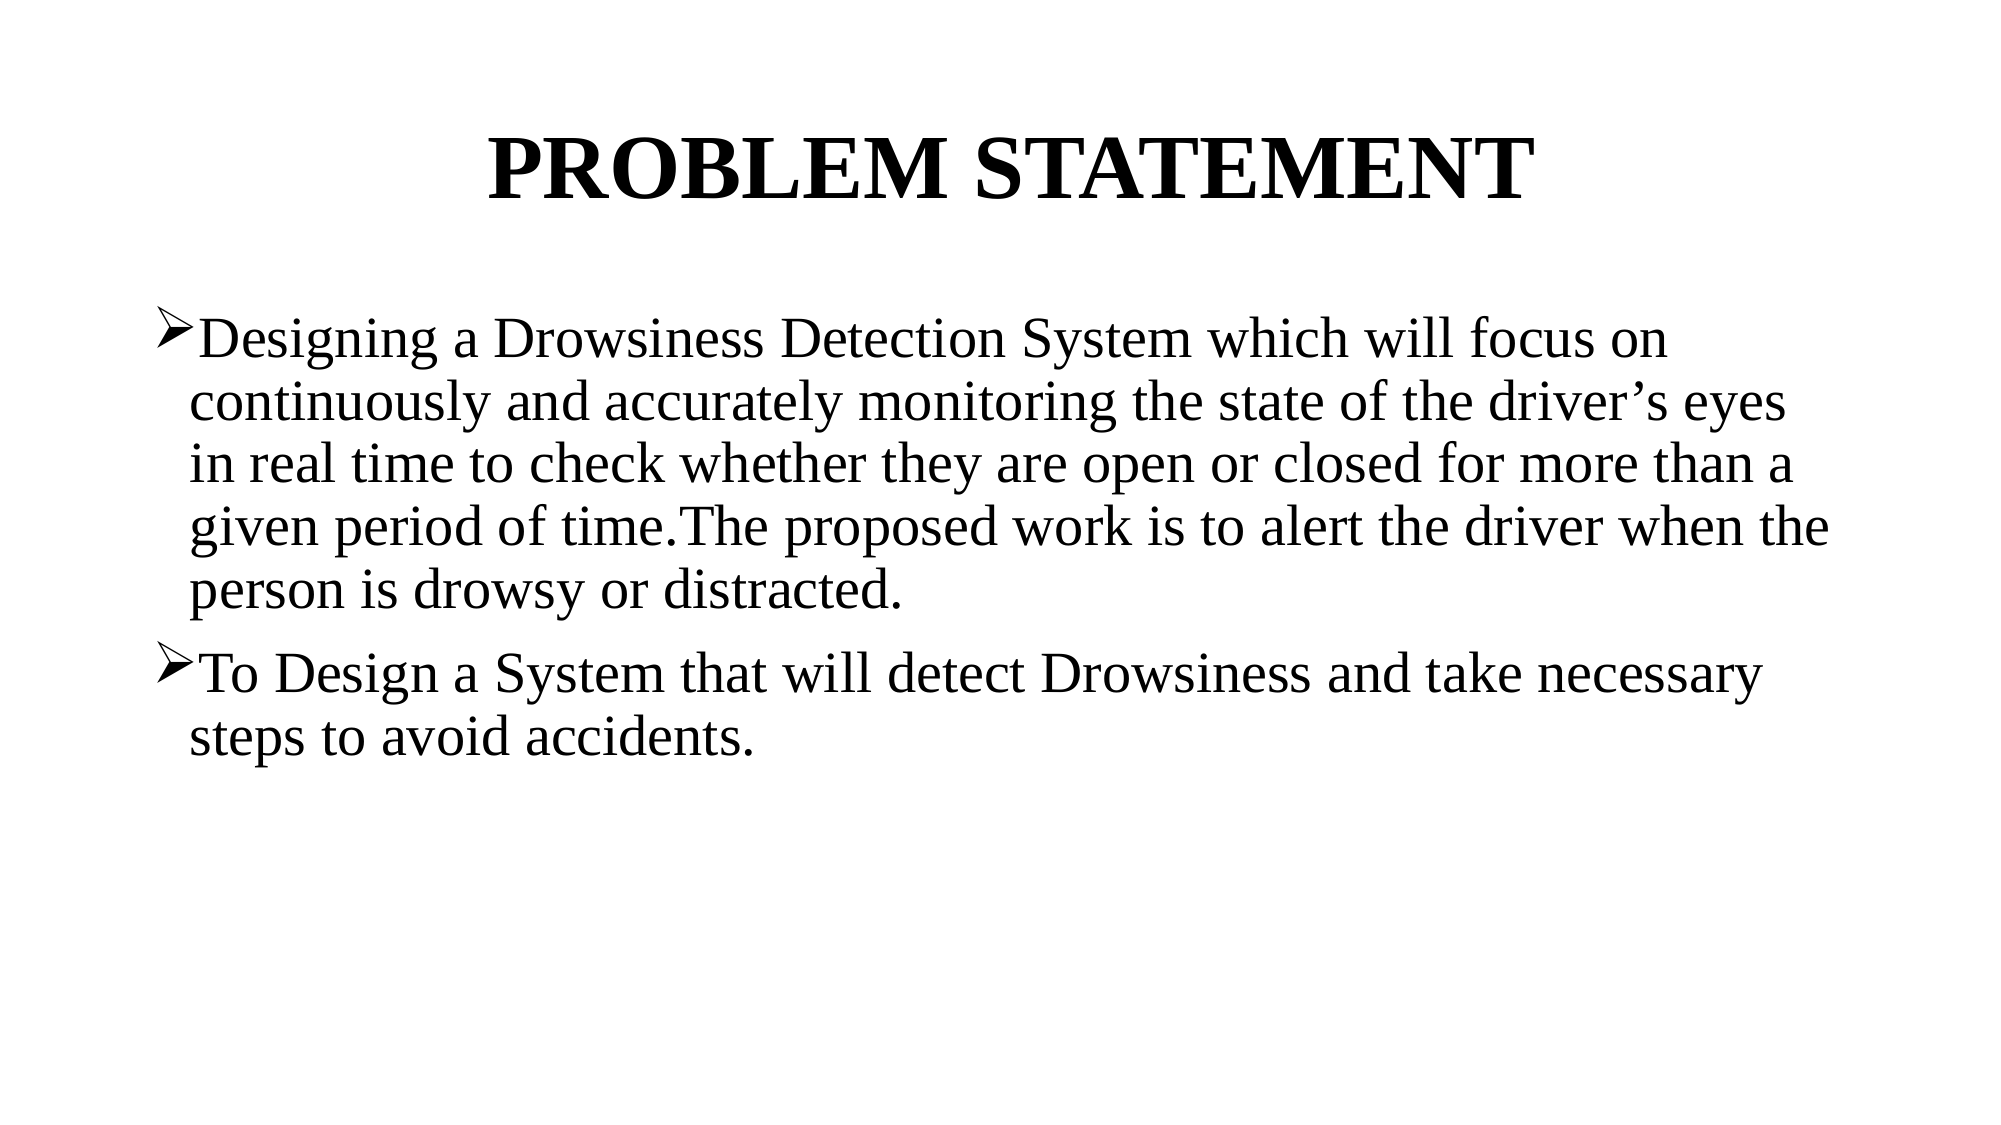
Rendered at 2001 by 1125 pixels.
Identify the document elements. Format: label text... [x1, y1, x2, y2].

title PROBLEM STATEMENT [137, 59, 1863, 278]
list Designing a Drowsiness Detection System which will focus on continuously and accurately monitoring the state of the driver’s eyes in real time to check whether they are open or closed for more than a given period of time.The proposed work is to alert the driver when the person is drowsy or distracted. To Design a System that will detect Drowsiness and take necessary steps to avoid accidents. [137, 299, 1863, 1014]
